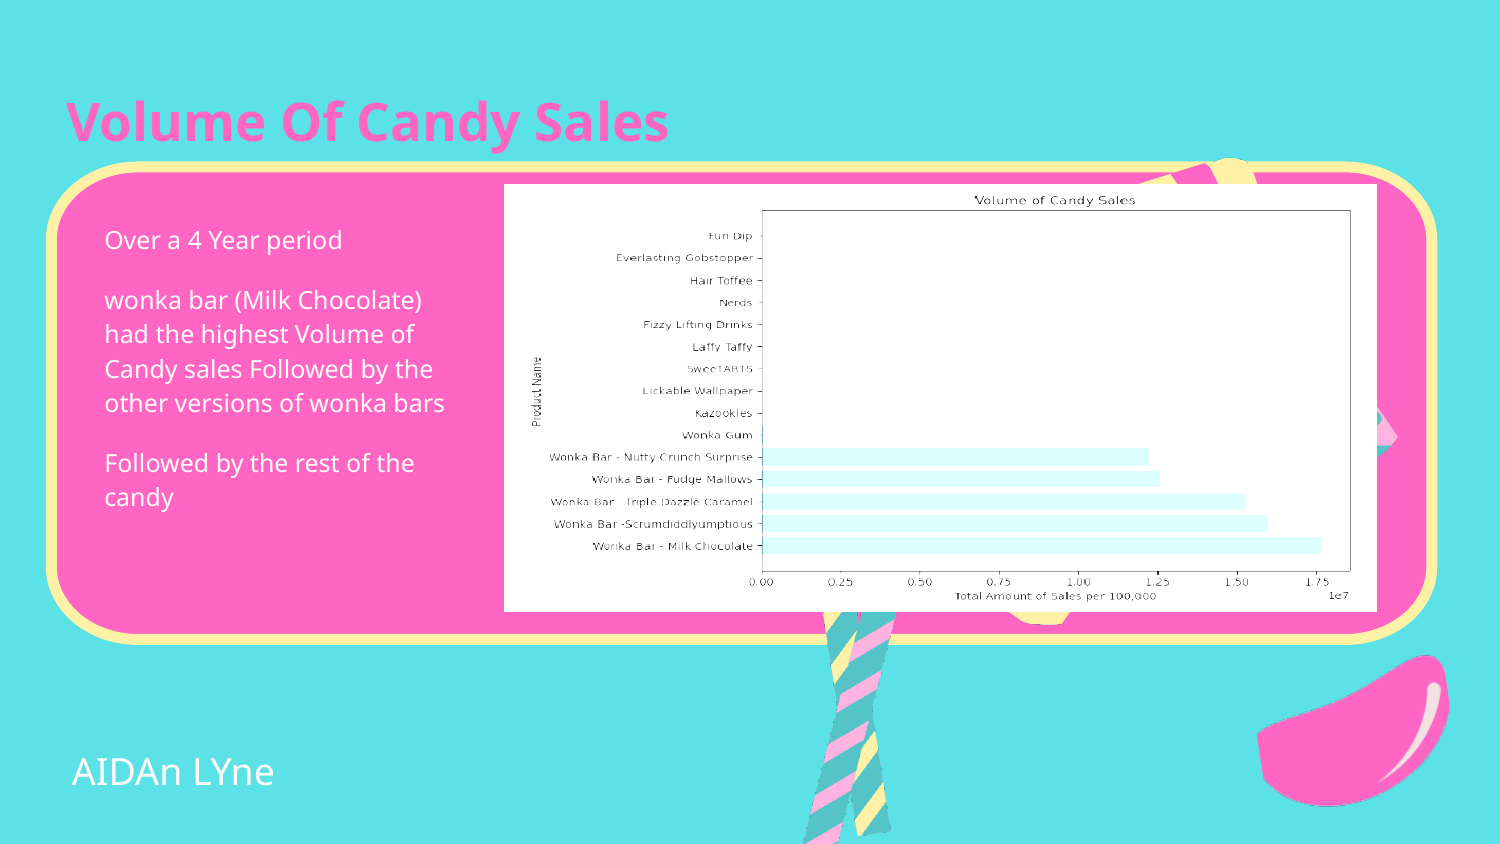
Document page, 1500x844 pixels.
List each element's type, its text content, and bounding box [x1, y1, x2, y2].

text_box AIDAn LYne [23, 732, 324, 827]
picture [504, 167, 1413, 844]
picture [1248, 649, 1463, 818]
list Over a 4 Year period wonka bar (Milk Chocolate) had the highest Volume of Candy sales Followed by the other versions of wonka bars Followed by the rest of the candy [89, 205, 467, 612]
title Volume Of Candy Sales [51, 72, 1449, 167]
